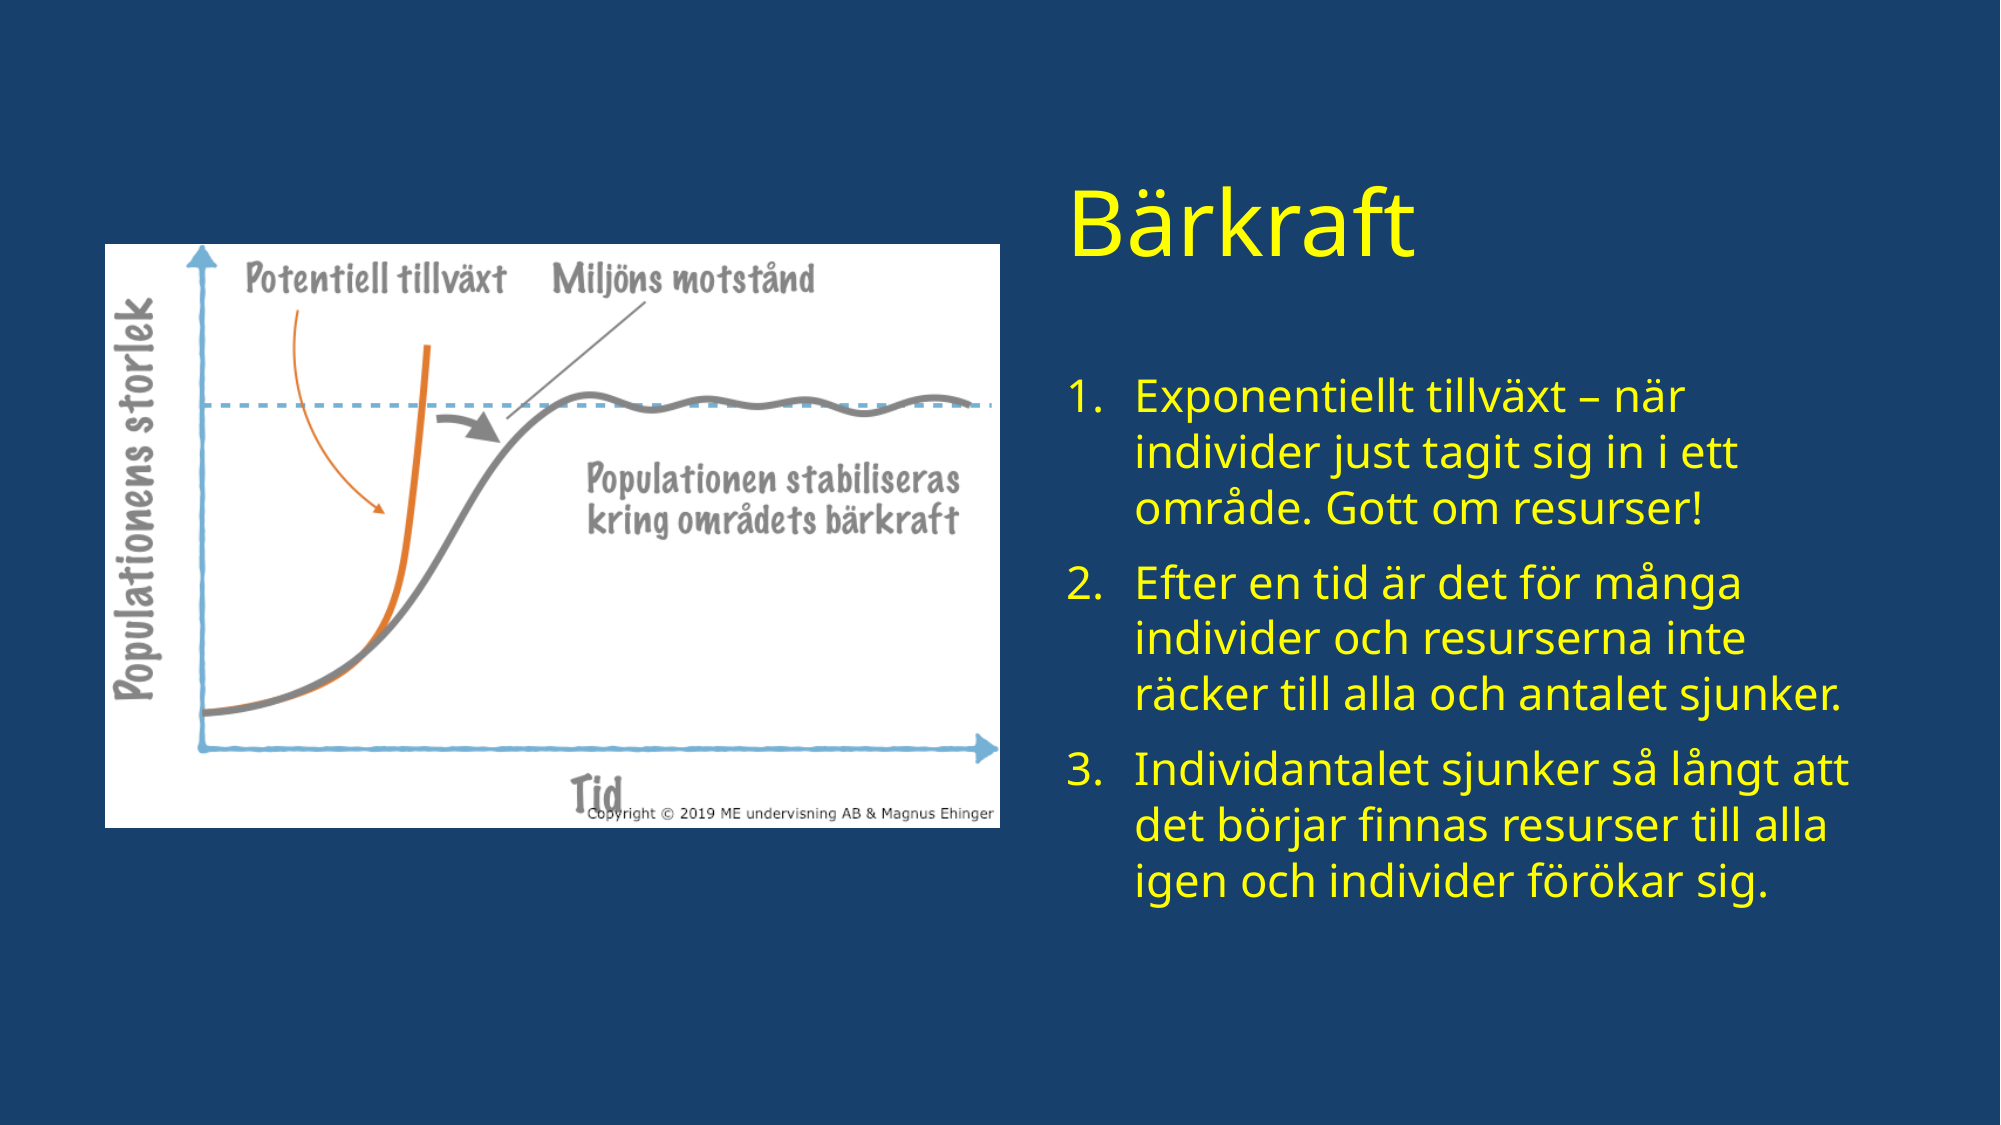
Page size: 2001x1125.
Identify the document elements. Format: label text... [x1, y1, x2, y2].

picture [104, 243, 1001, 829]
list Exponentiellt tillväxt – när individer just tagit sig in i ett område. Gott om resurser! Efter en tid är det för många individer och resurserna inte räcker till alla och antalet sjunker. Individantalet sjunker så långt att det börjar finnas resurser till alla igen och individer förökar sig. [1051, 360, 1893, 963]
title Bärkraft [1051, 104, 1893, 343]
